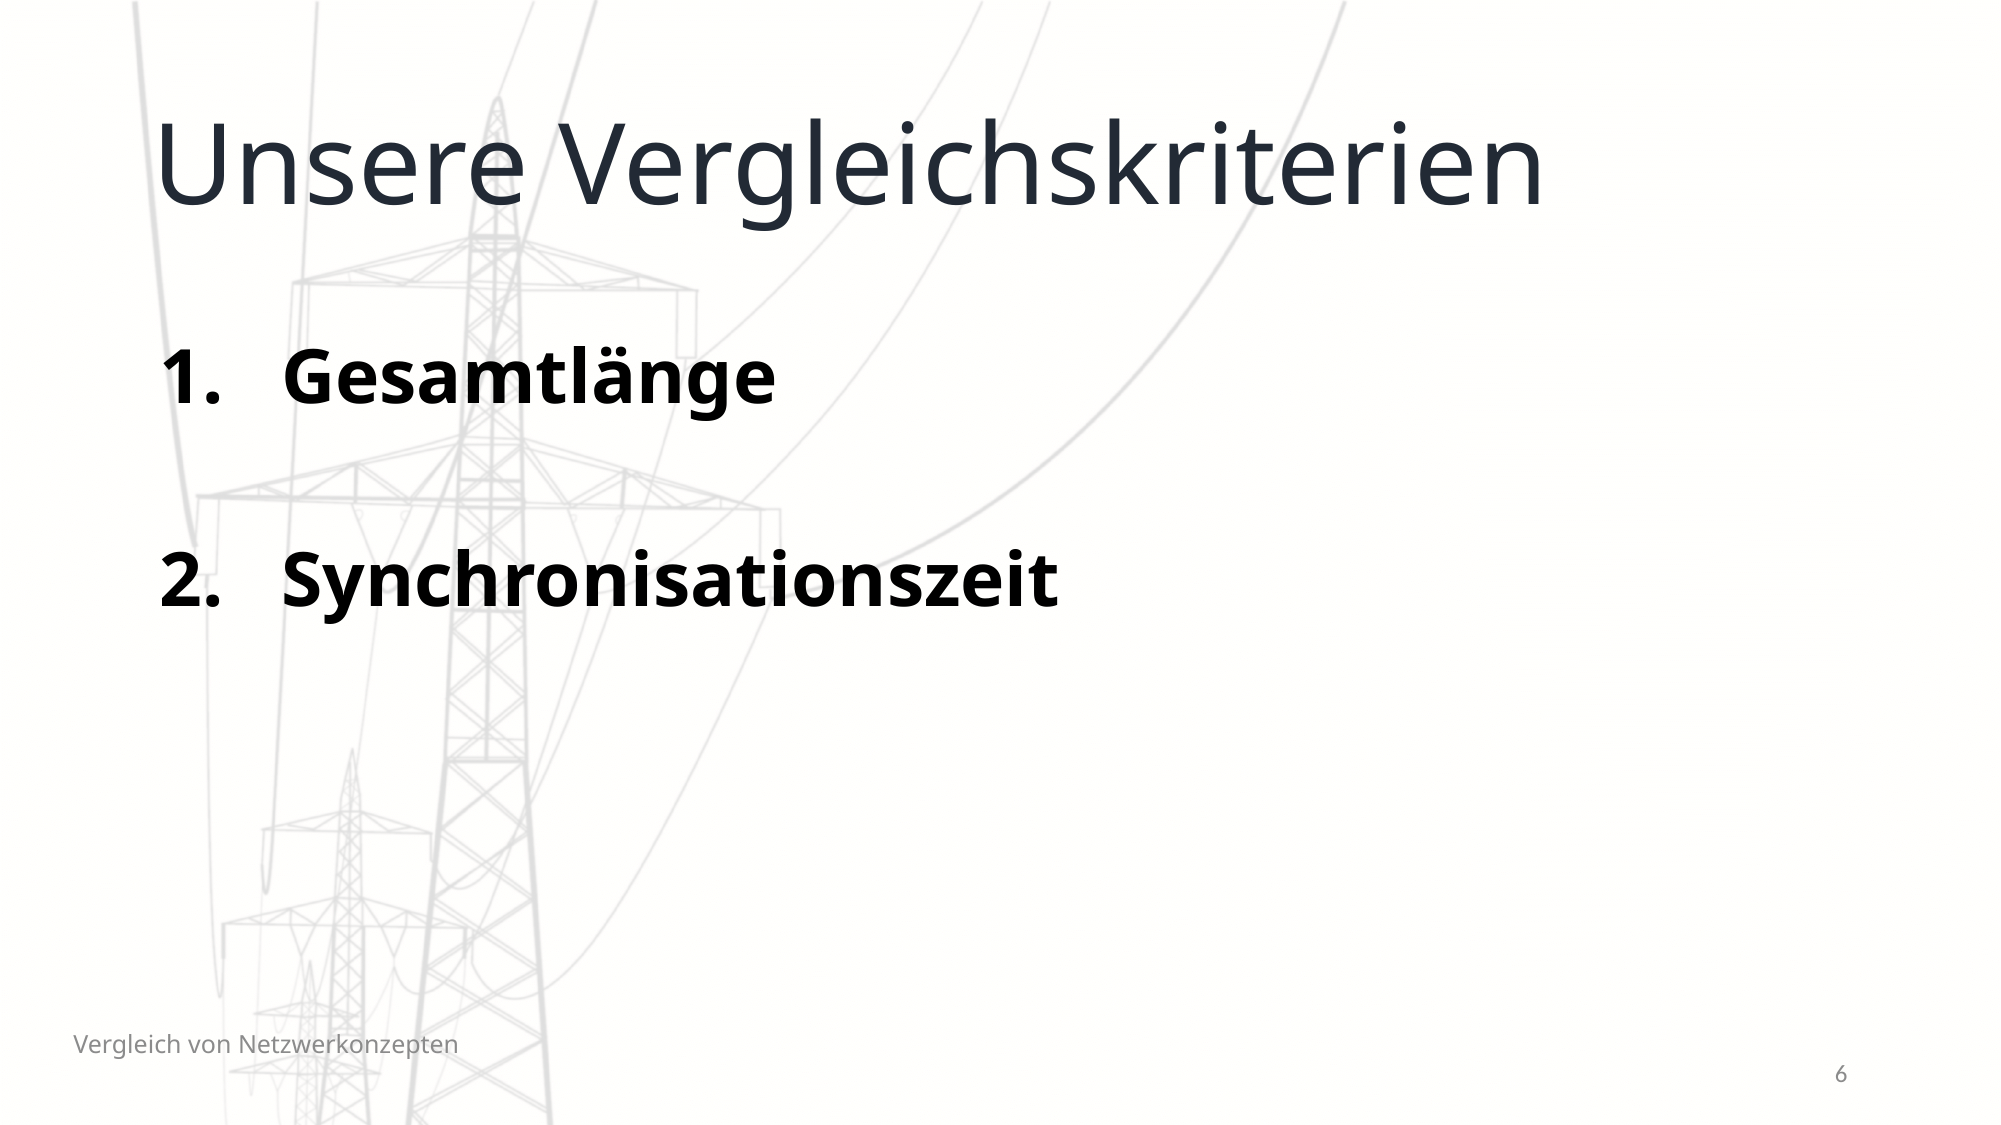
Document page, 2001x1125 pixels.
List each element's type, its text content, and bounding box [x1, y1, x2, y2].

slide_number 6 [1412, 1042, 1863, 1103]
list Gesamtlänge Synchronisationszeit [144, 331, 1806, 966]
title Unsere Vergleichskriterien [137, 59, 1863, 278]
text_box Vergleich von Netzwerkonzepten [37, 1013, 497, 1074]
